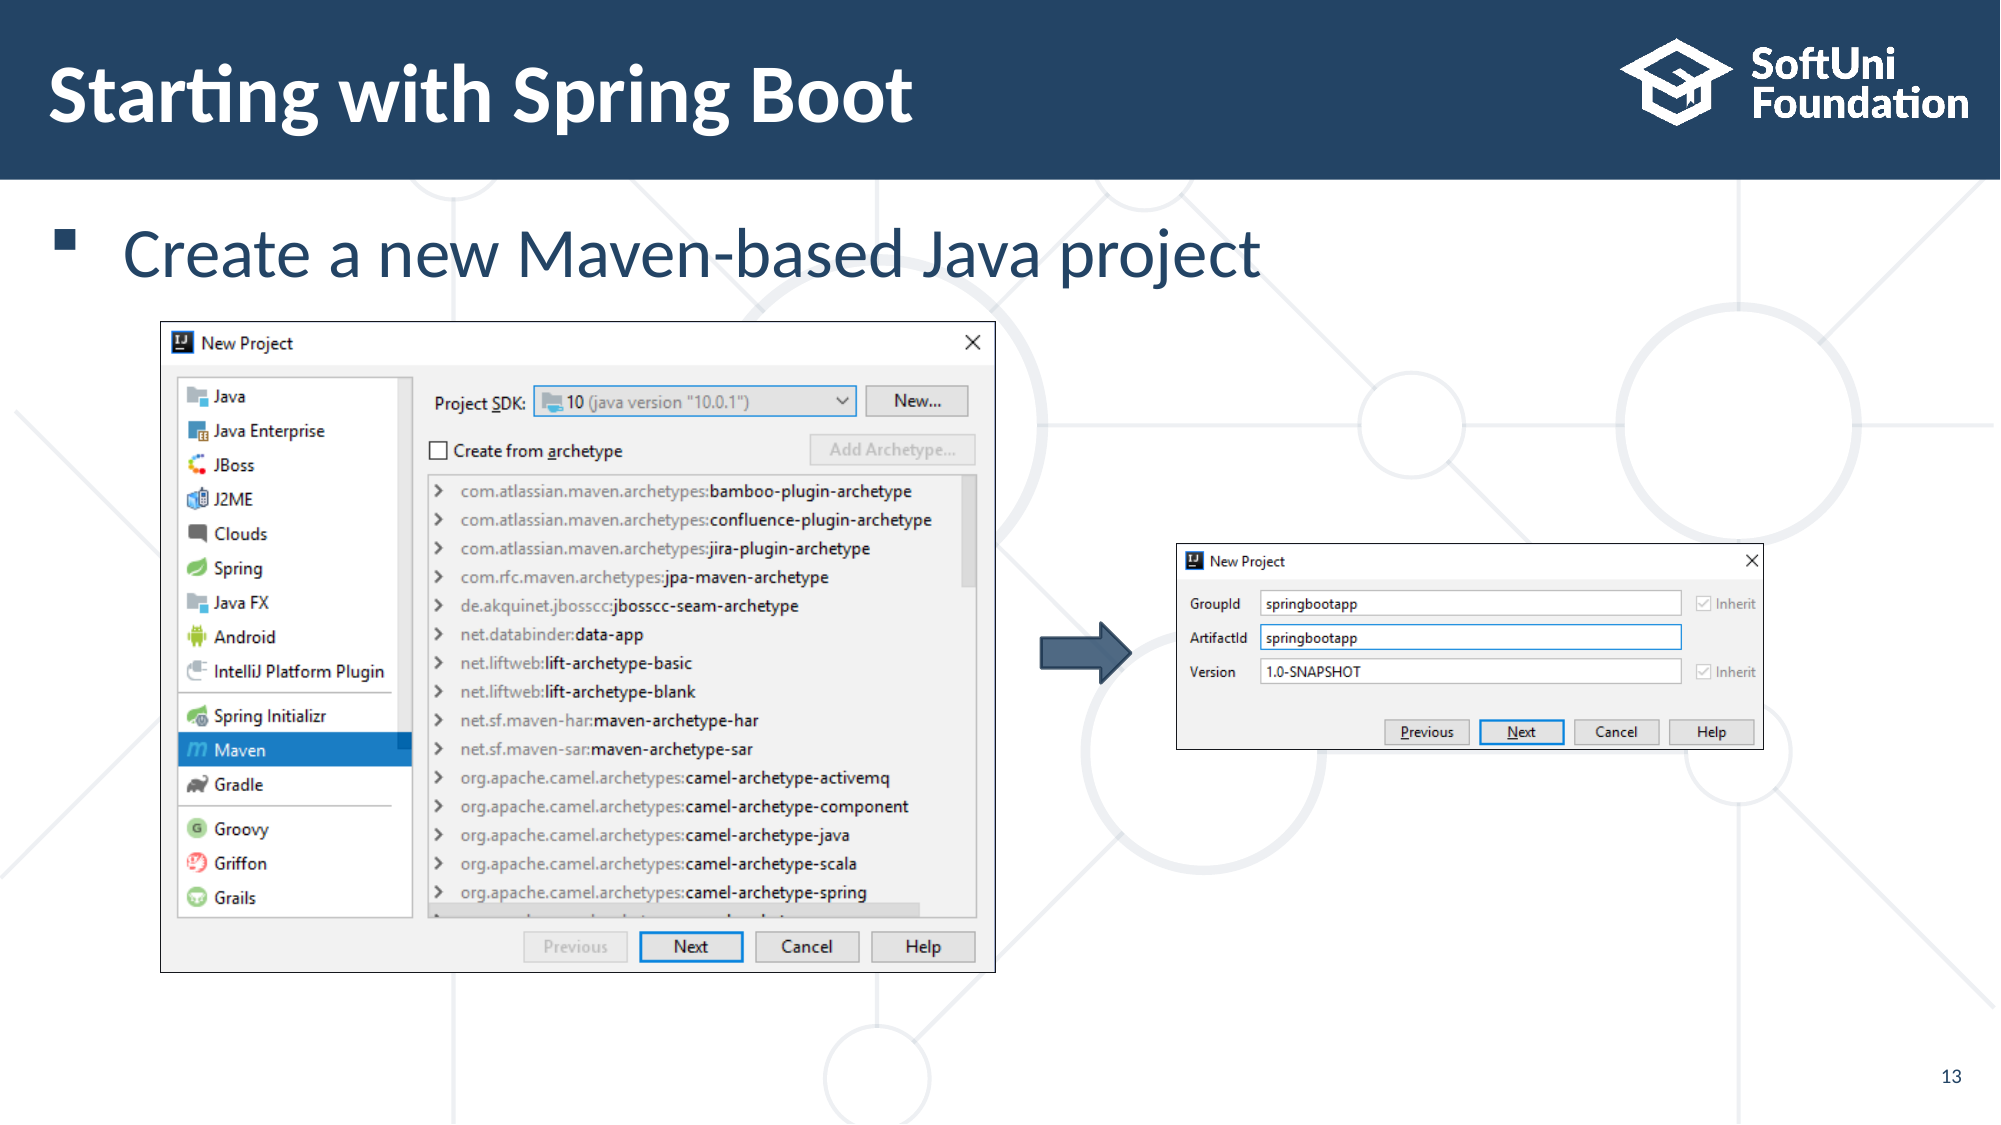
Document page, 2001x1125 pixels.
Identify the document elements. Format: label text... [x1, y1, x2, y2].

list Create a new Maven-based Java project [31, 196, 1970, 1050]
slide_number 13 [1897, 1049, 1968, 1101]
title Starting with Spring Boot [31, 16, 1591, 162]
picture [1175, 543, 1764, 751]
text_box [1039, 620, 1134, 686]
picture [1619, 38, 1968, 126]
picture [159, 320, 997, 973]
